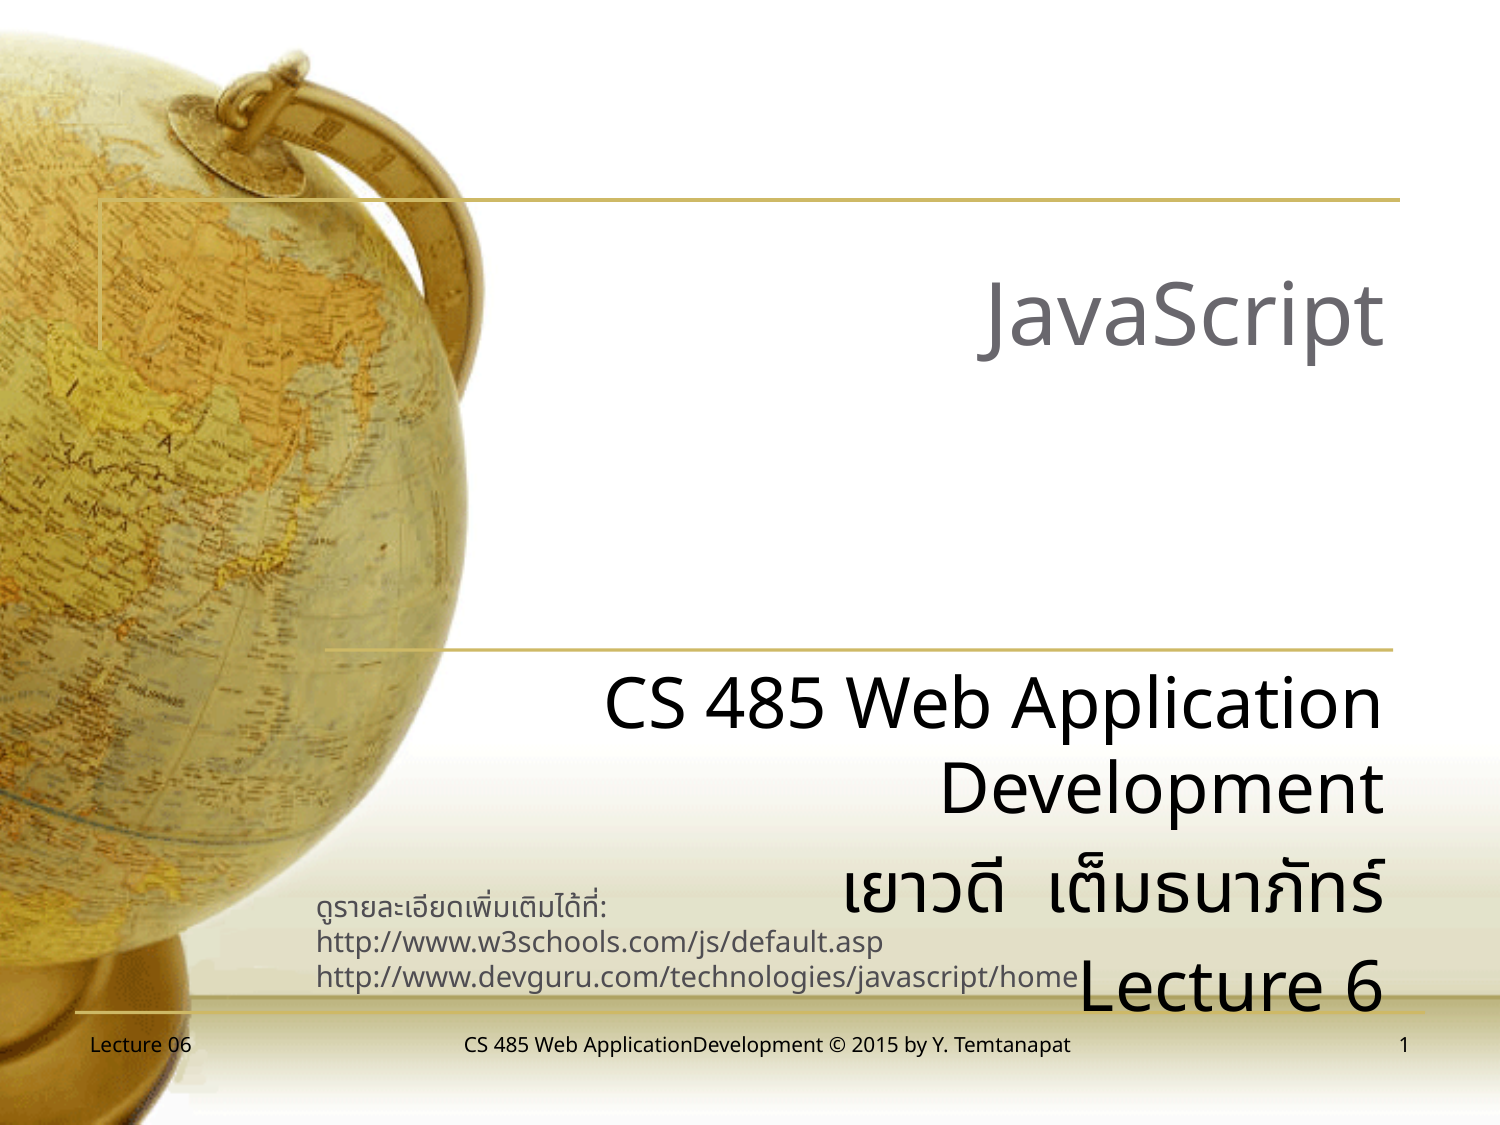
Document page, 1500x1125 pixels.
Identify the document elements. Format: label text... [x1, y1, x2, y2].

slide_number 1 [1219, 1024, 1425, 1100]
title JavaScript [149, 249, 1401, 538]
footer CS 485 Web ApplicationDevelopment © 2015 by Y. Temtanapat [316, 1024, 1219, 1100]
subtitle CS 485 Web Application Development เยาวดี เต็มธนาภัทร์ Lecture 6 [324, 649, 1401, 938]
text_box ดูรายละเอียดเพิ่มเติมได้ที่: http://www.w3schools.com/js/default.asp http://www.devguru.com/technologies/javascript/home [301, 881, 1335, 1001]
slide_number Lecture 06 [75, 1024, 316, 1100]
picture [0, 0, 1500, 1125]
